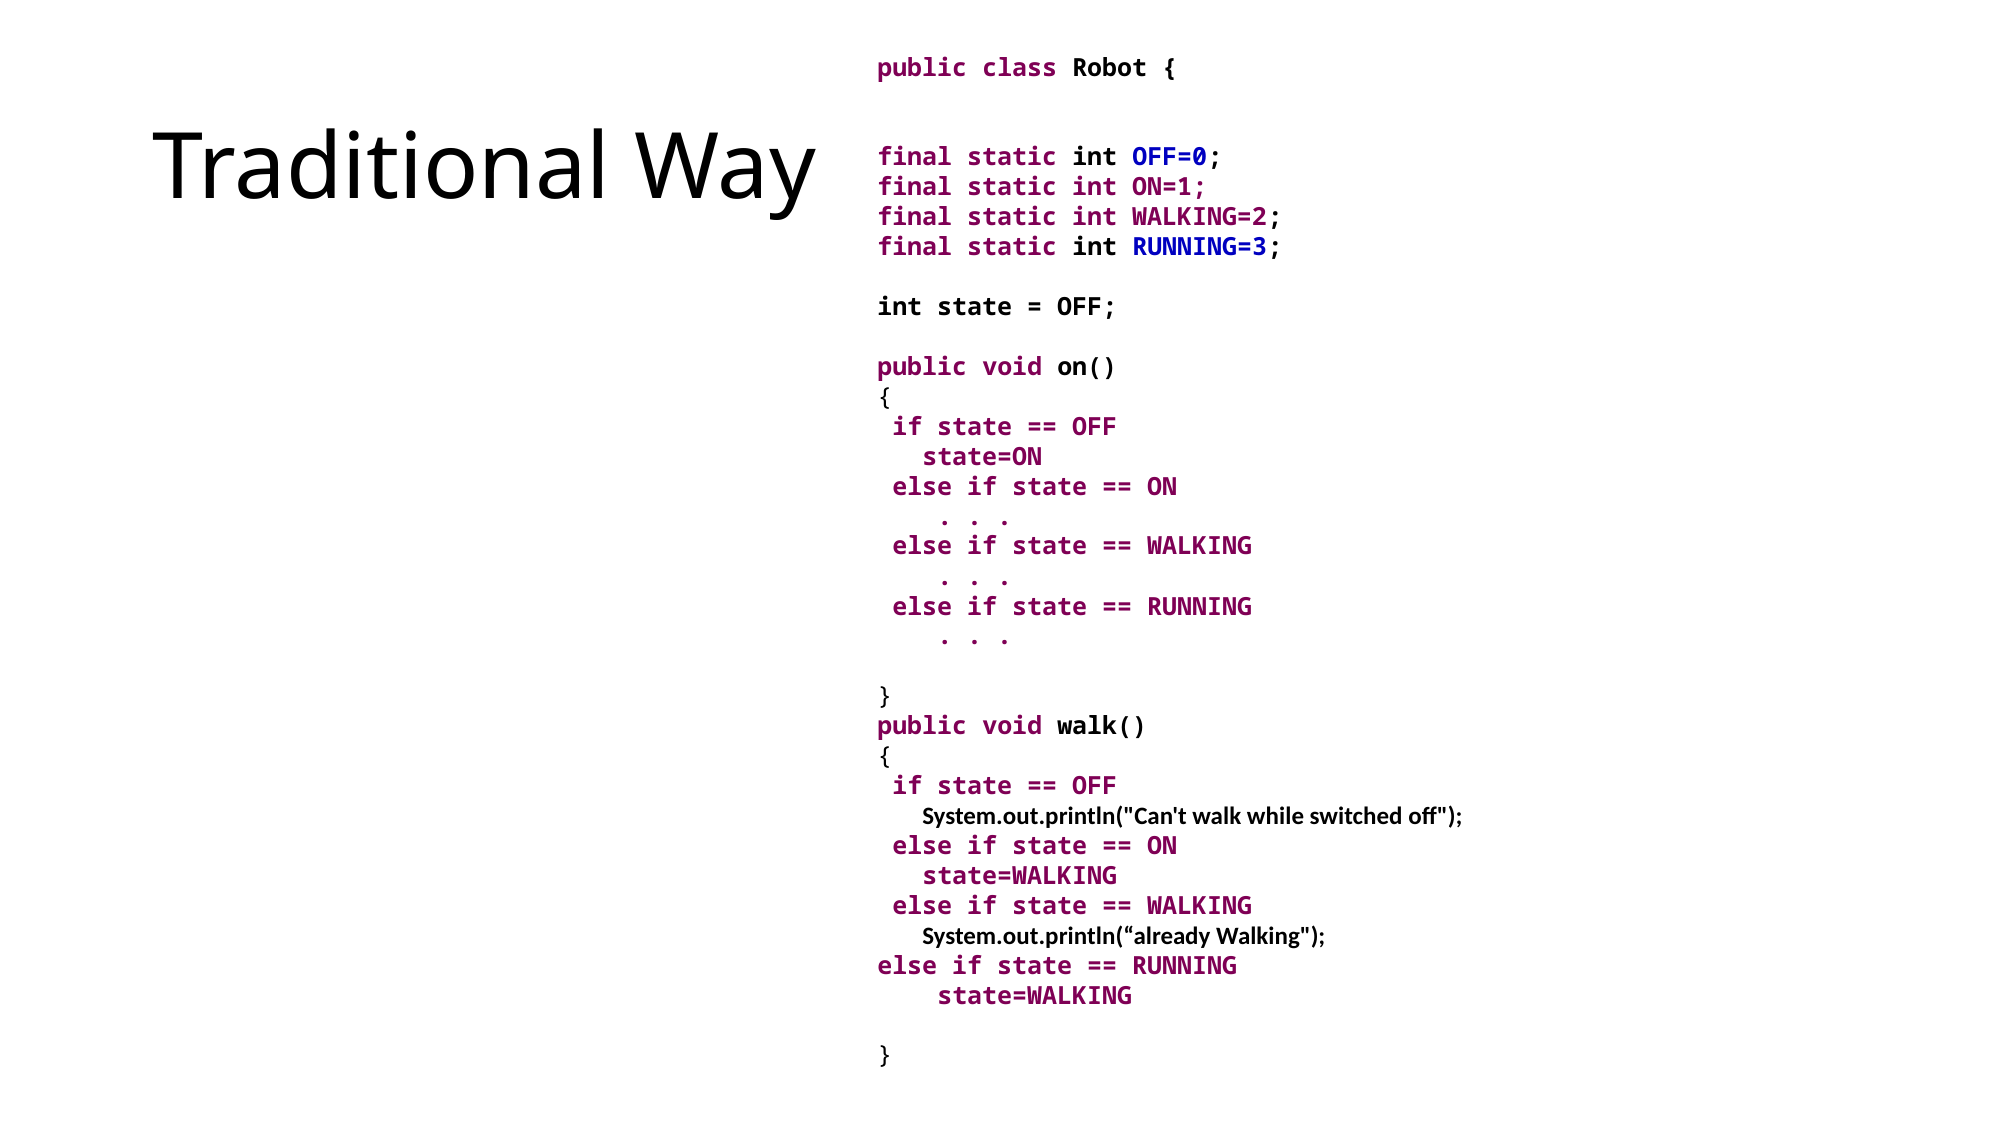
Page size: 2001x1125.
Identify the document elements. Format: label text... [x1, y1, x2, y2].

title Traditional Way [137, 59, 862, 278]
text_box public class Robot { final static int OFF=0; final static int ON=1; final static int WALKING=2; final static int RUNNING=3; int state = OFF; public void on() { if state == OFF state=ON else if state == ON . . . else if state == WALKING . . . else if state == RUNNING . . . } public void walk() { if state == OFF System.out.println("Can't walk while switched off"); else if state == ON state=WALKING else if state == WALKING System.out.println(“already Walking"); else if state == RUNNING state=WALKING } [862, 43, 1863, 1077]
